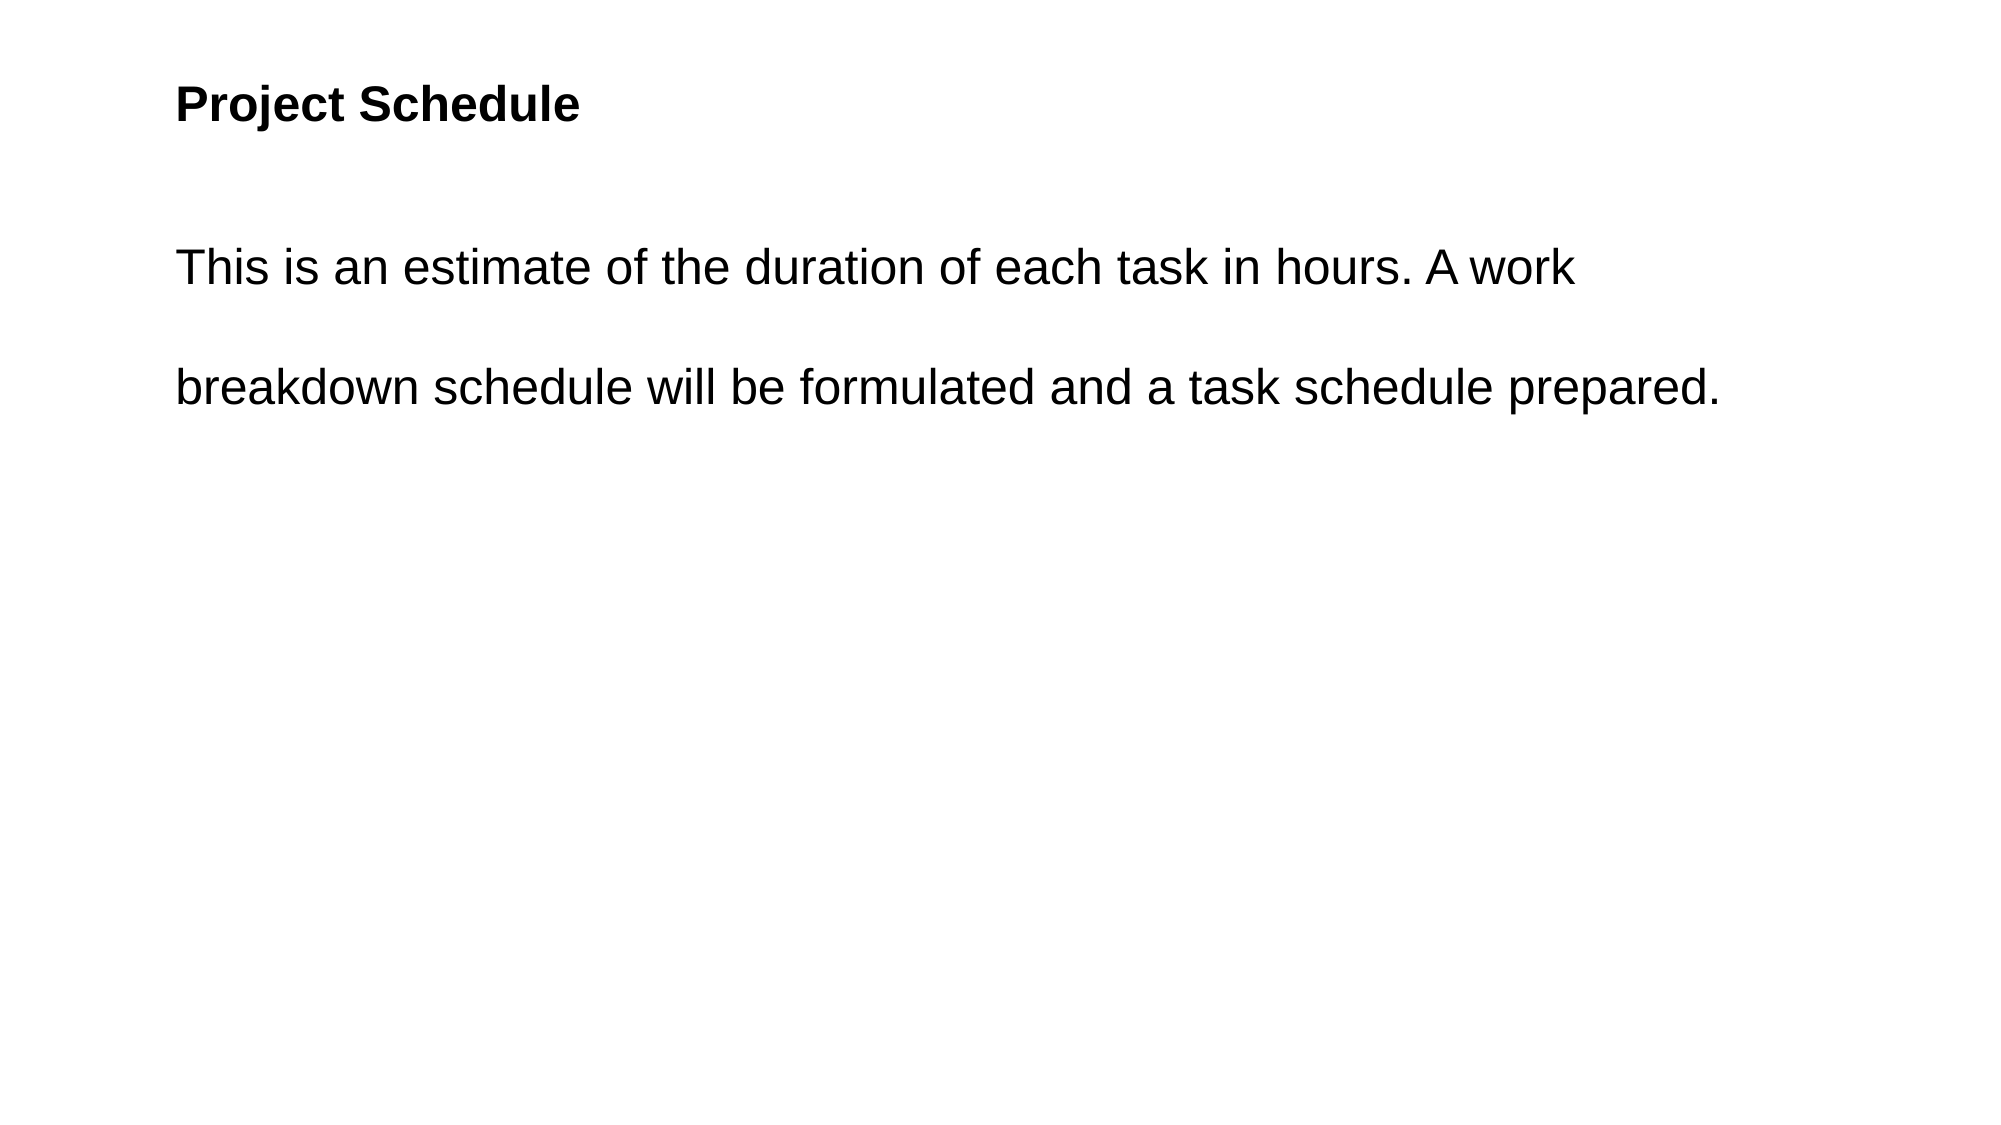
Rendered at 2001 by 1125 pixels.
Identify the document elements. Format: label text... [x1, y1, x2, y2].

text_box Project Schedule [160, 63, 760, 139]
text_box This is an estimate of the duration of each task in hours. A work breakdown schedule will be formulated and a task schedule prepared. [160, 167, 1775, 423]
